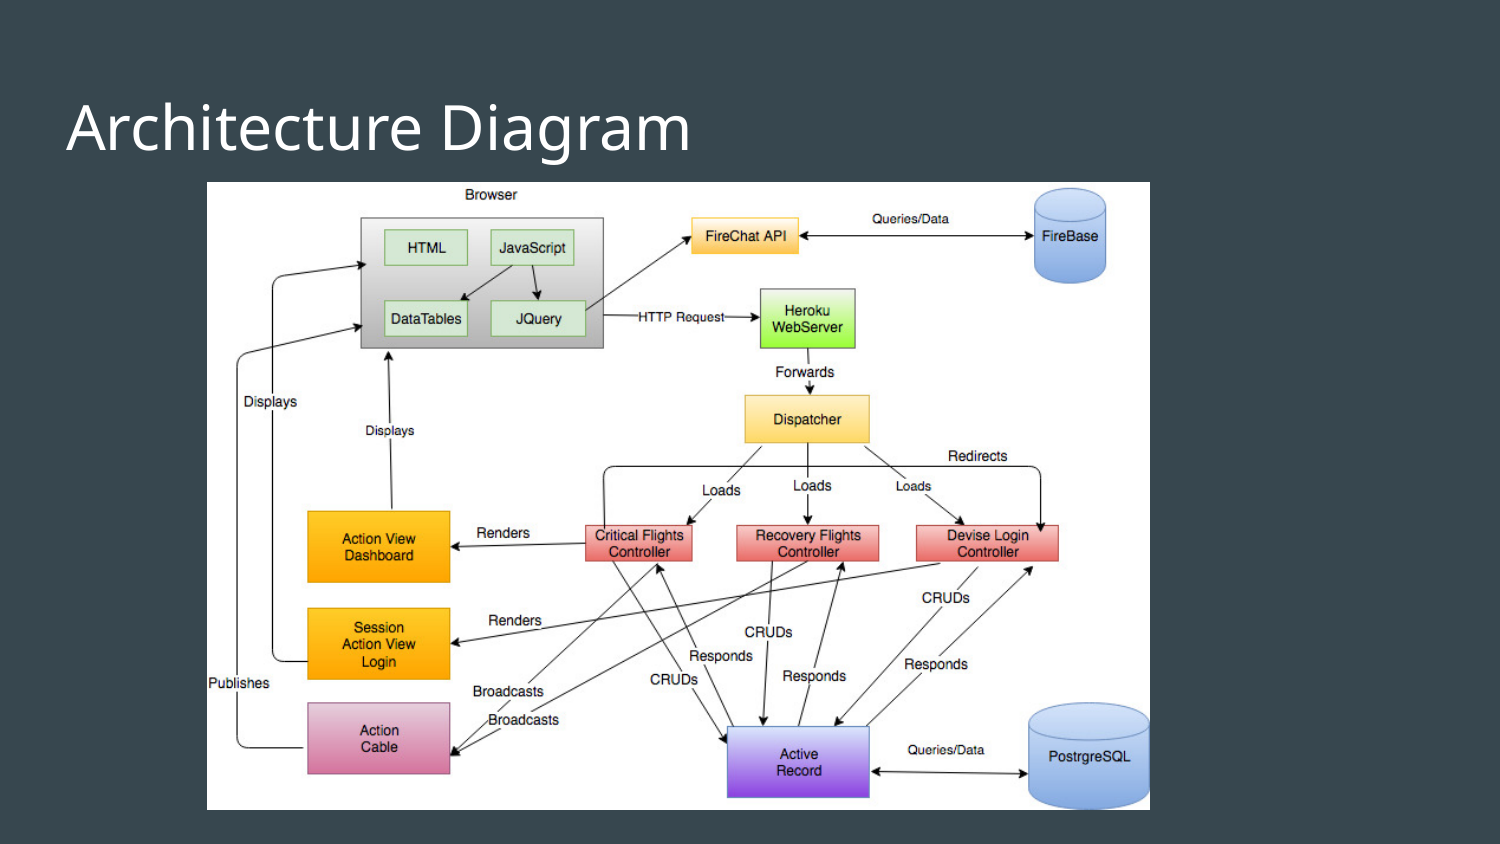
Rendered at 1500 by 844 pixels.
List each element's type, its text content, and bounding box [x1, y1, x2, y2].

title Architecture Diagram [51, 72, 1449, 167]
picture [207, 182, 1151, 810]
